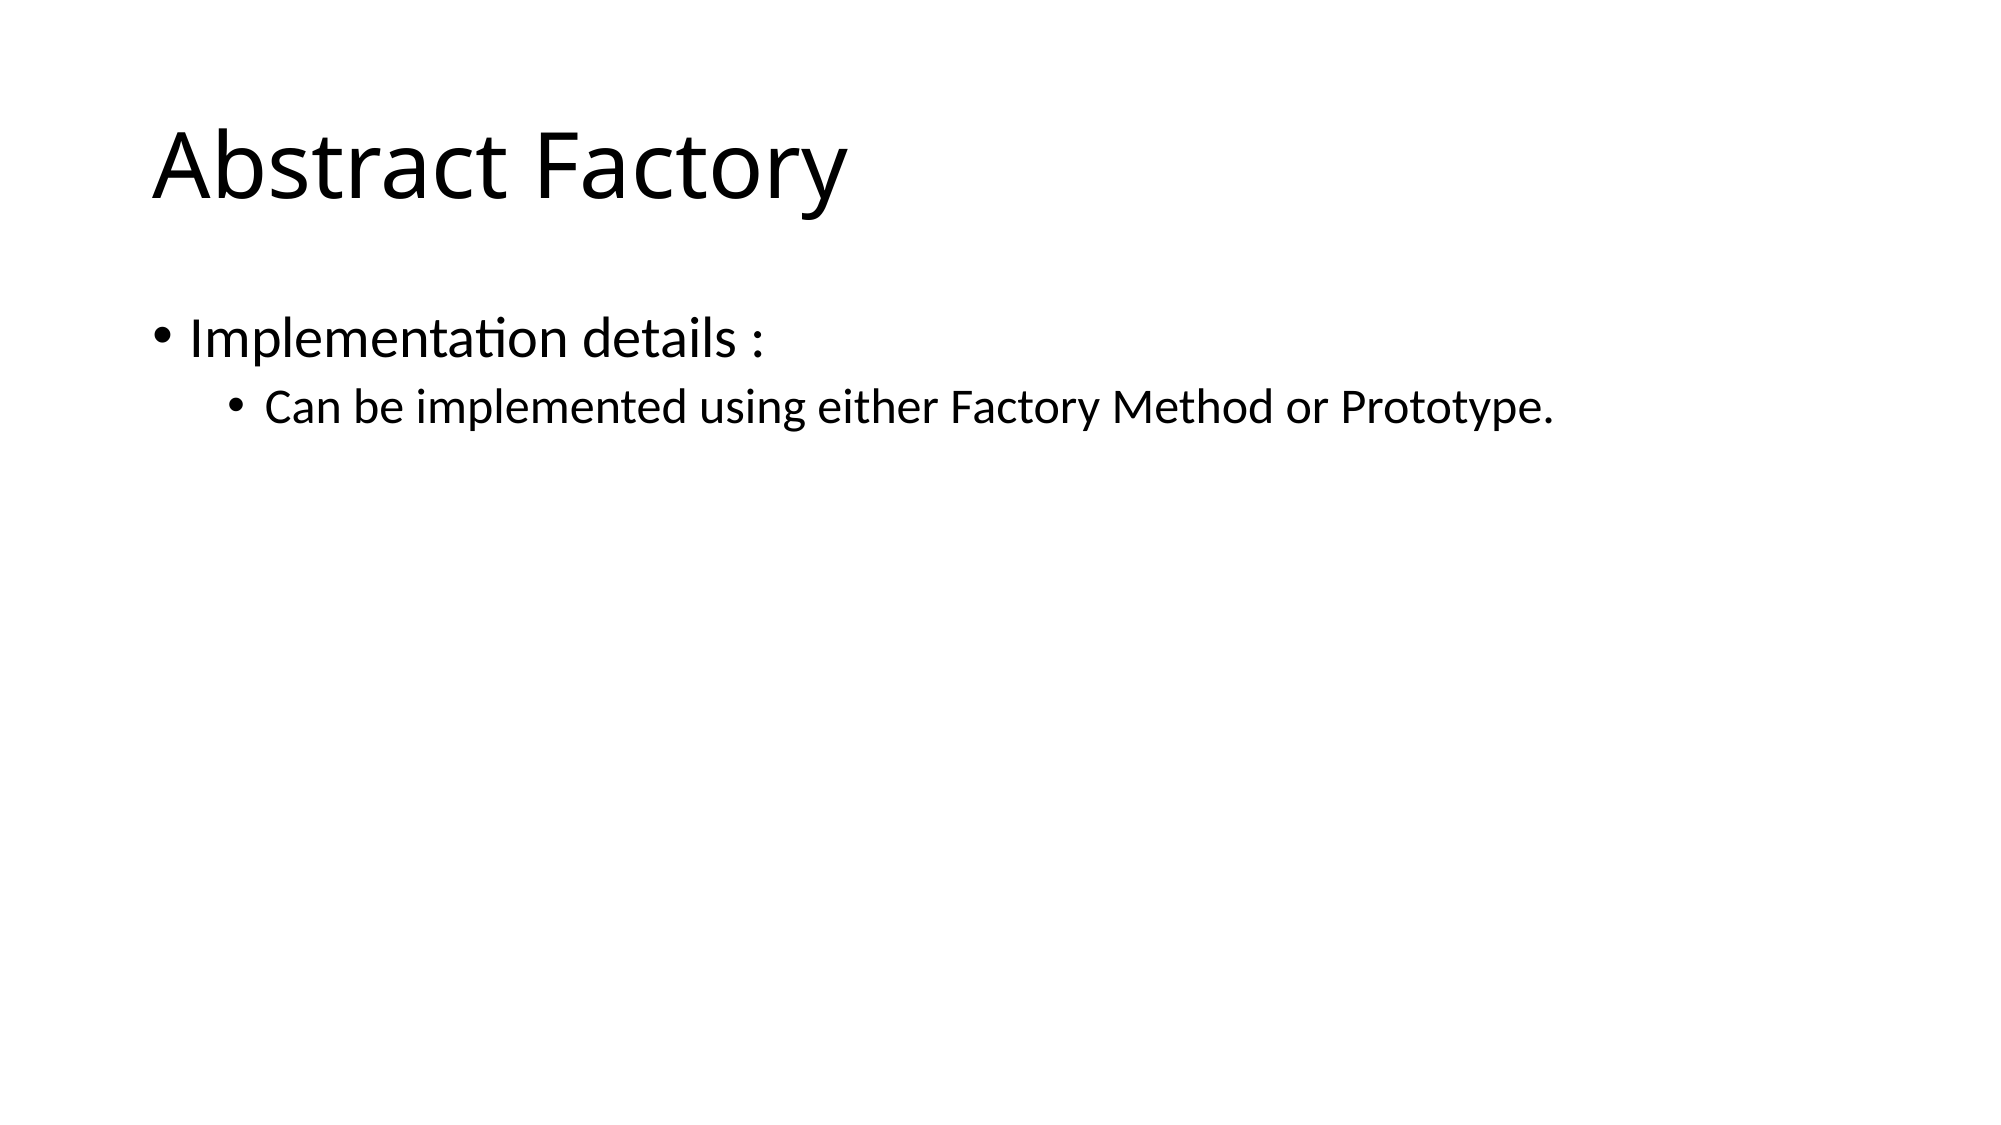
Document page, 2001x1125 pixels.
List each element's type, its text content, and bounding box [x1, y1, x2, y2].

title Abstract Factory [137, 59, 1863, 278]
list Implementation details : Can be implemented using either Factory Method or Prototype. [137, 299, 1863, 1014]
